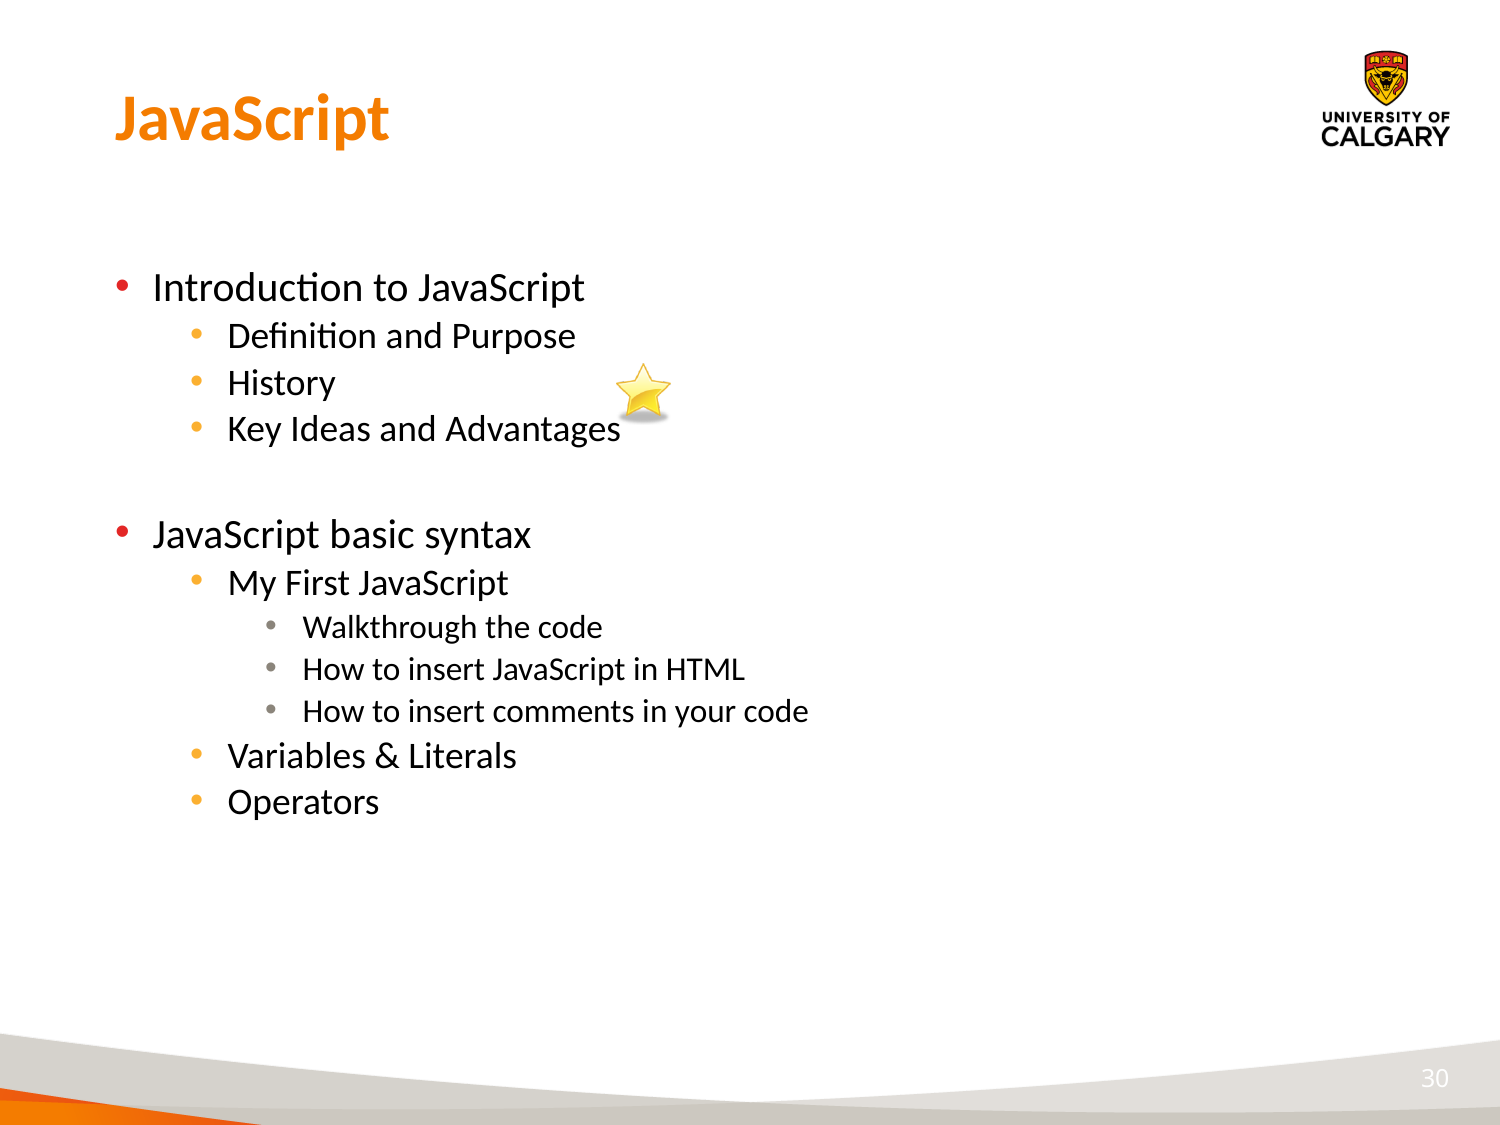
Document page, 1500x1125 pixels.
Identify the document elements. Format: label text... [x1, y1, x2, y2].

picture [0, 0, 1500, 1125]
slide_number 30 [1126, 1057, 1465, 1099]
title JavaScript [100, 37, 1438, 200]
list Introduction to JavaScript Definition and Purpose History Key Ideas and Advantages JavaScript basic syntax My First JavaScript Walkthrough the code How to insert JavaScript in HTML How to insert comments in your code Variables & Literals Operators [100, 262, 1438, 1000]
